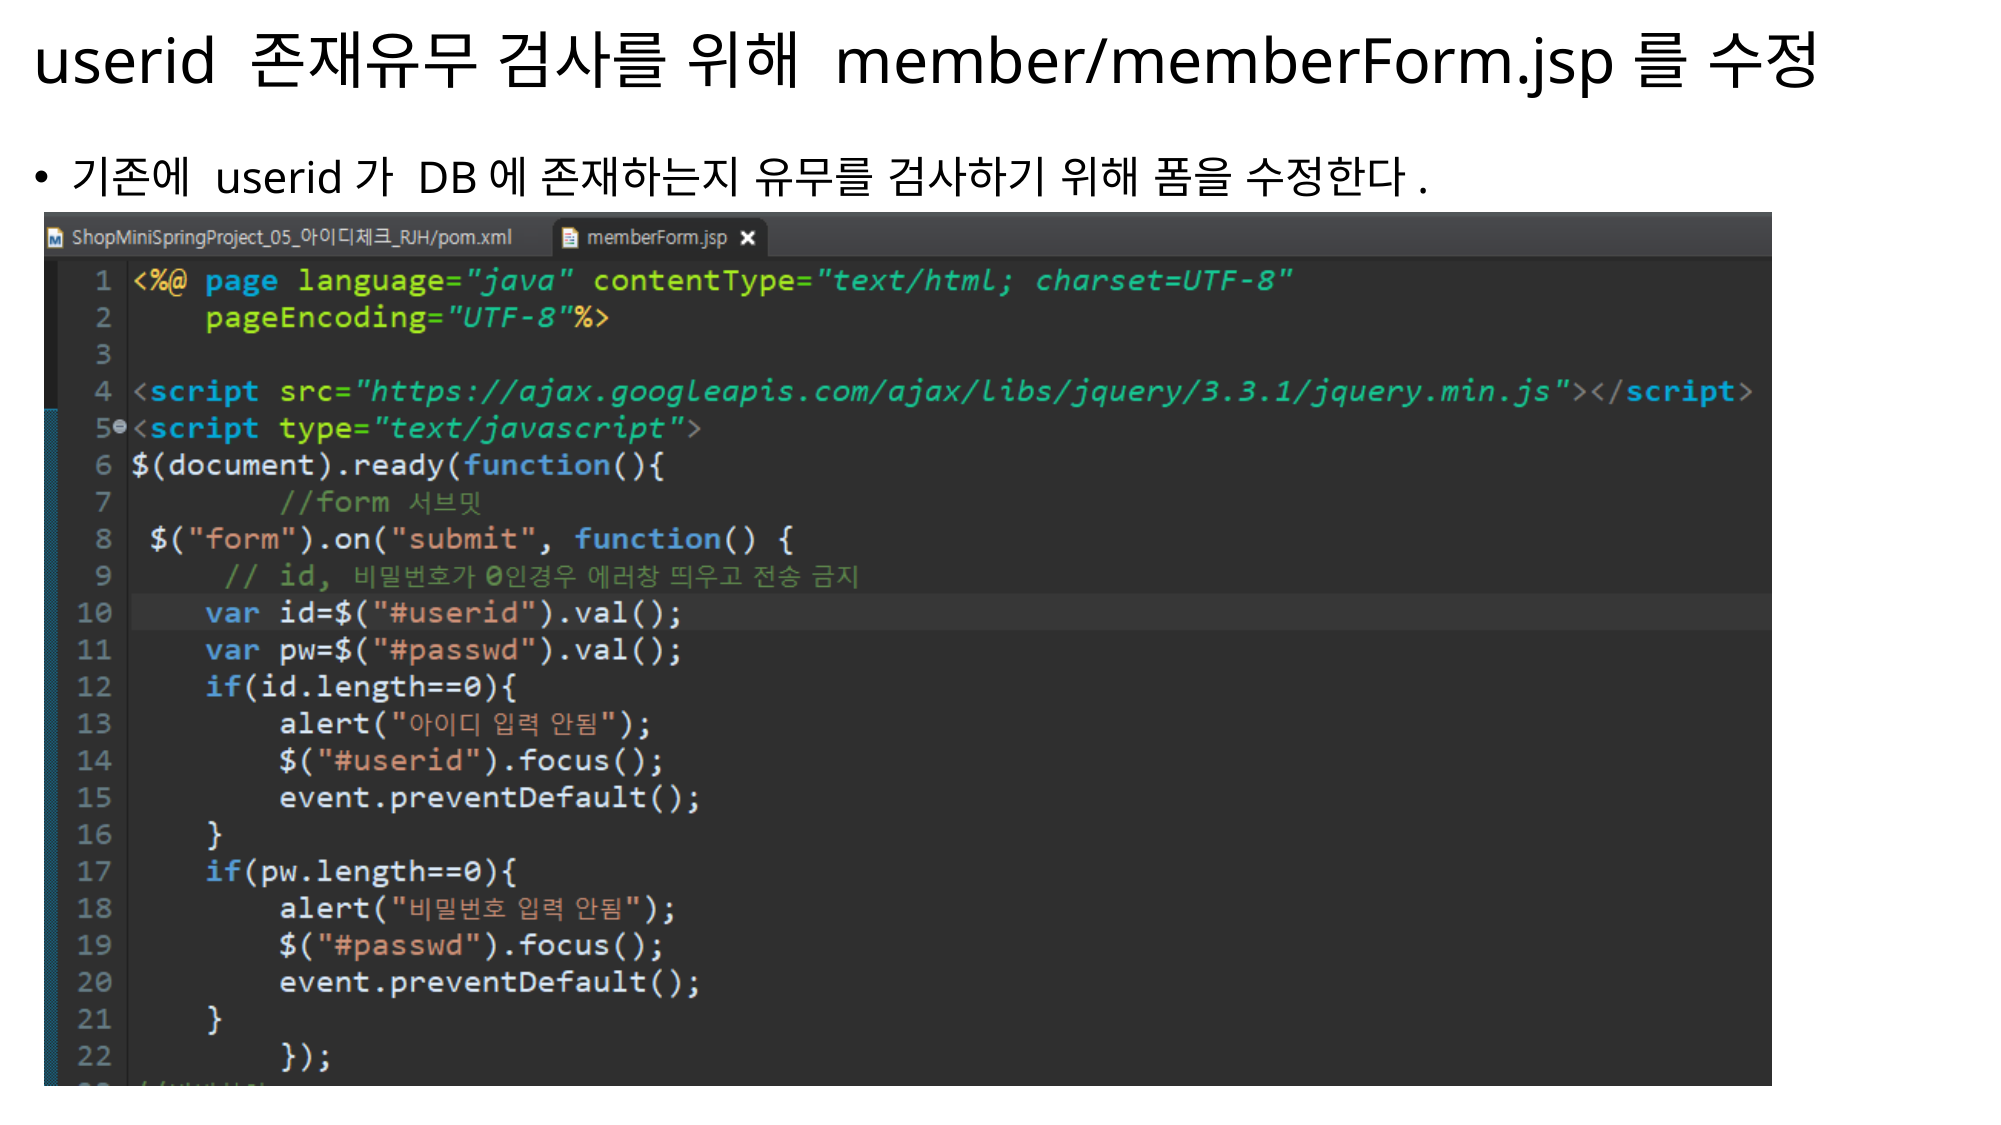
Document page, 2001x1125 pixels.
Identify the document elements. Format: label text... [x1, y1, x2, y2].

list 기존에 userid가 DB에 존재하는지 유무를 검사하기 위해 폼을 수정한다. [18, 147, 1977, 1110]
title userid 존재유무 검사를 위해 member/memberForm.jsp를 수정 [18, 15, 1911, 112]
picture [44, 212, 1772, 1086]
